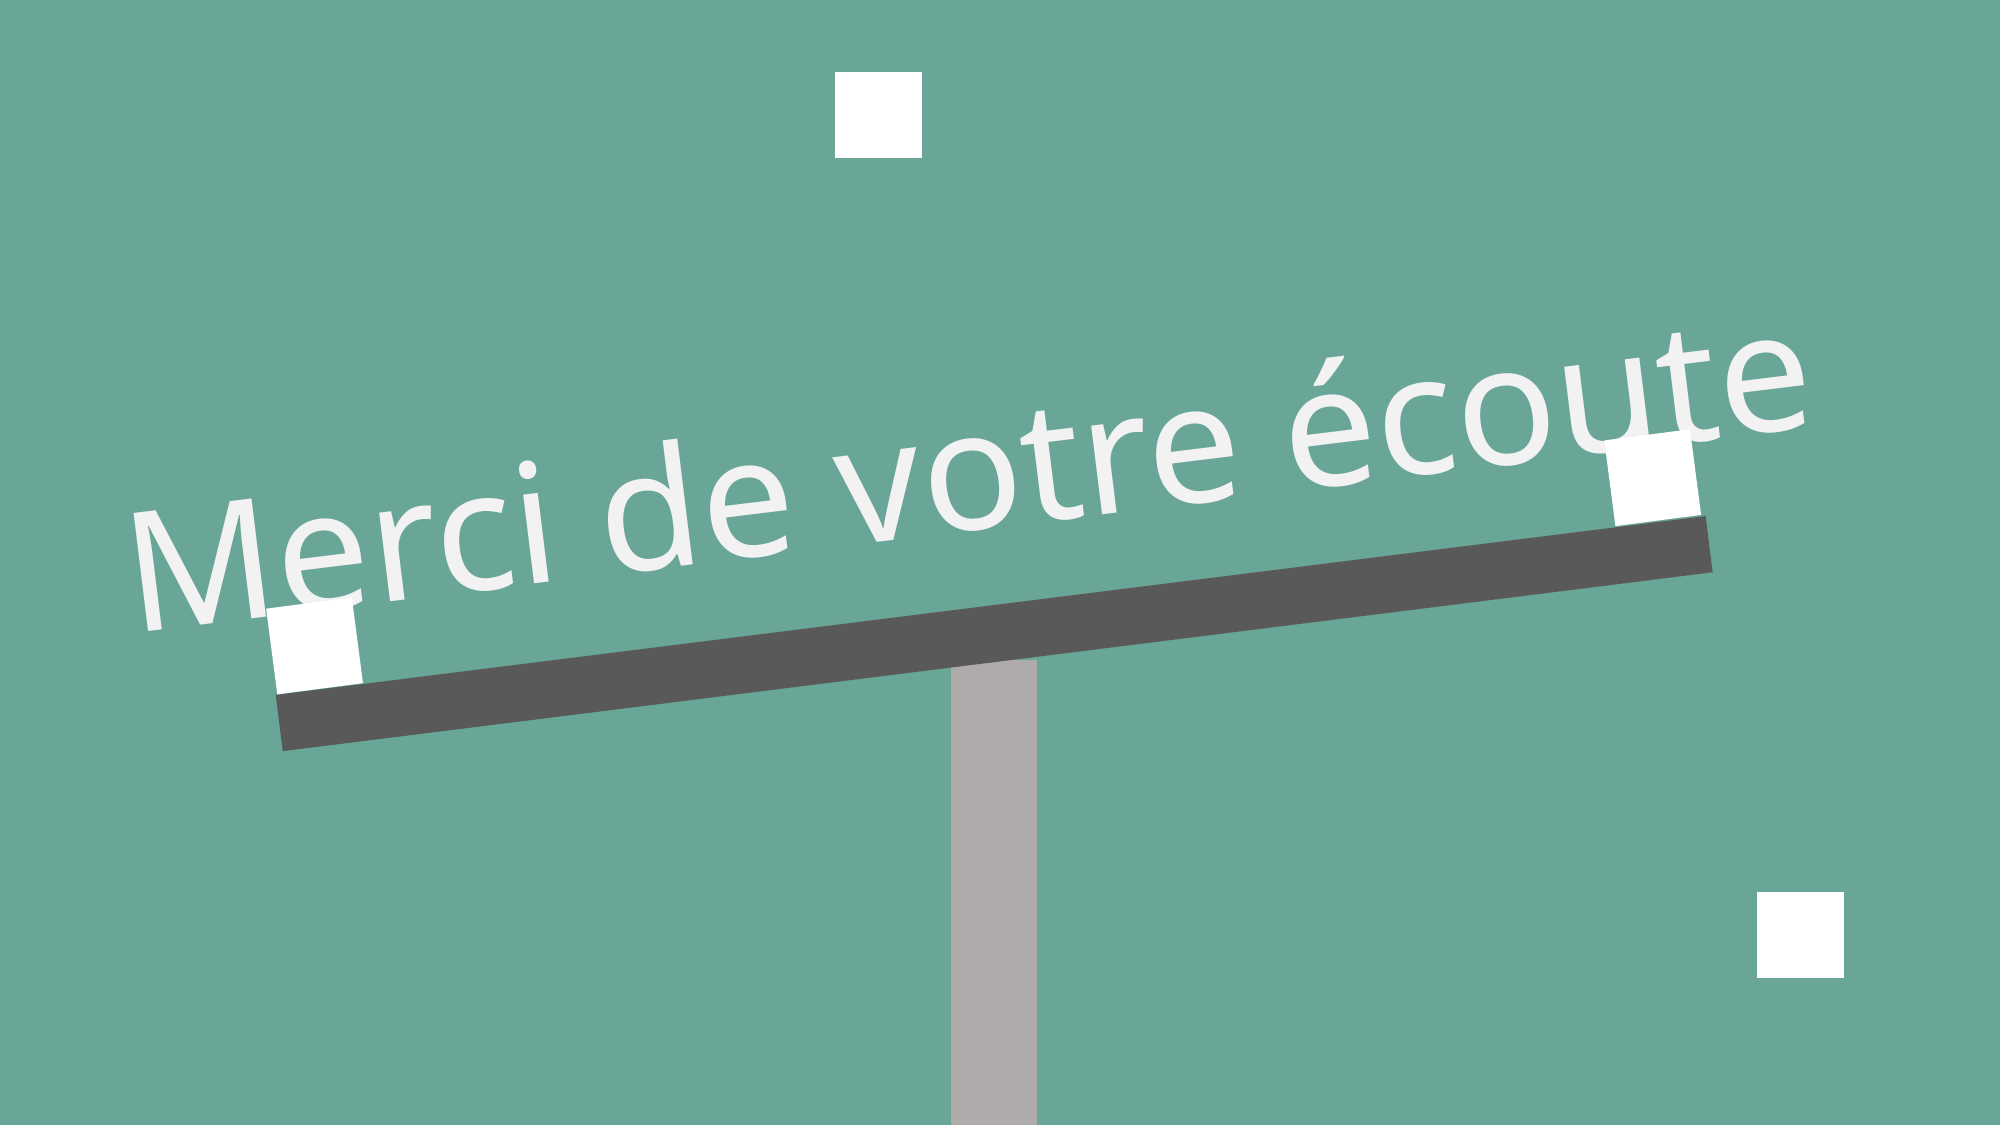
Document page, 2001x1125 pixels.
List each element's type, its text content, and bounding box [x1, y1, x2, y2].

text_box [951, 660, 1037, 1125]
text_box [835, 72, 922, 158]
text_box [266, 597, 363, 695]
text_box [275, 516, 1713, 752]
text_box Merci de votre écoute [96, 249, 1837, 676]
text_box [1757, 892, 1844, 978]
text_box [1604, 429, 1702, 527]
